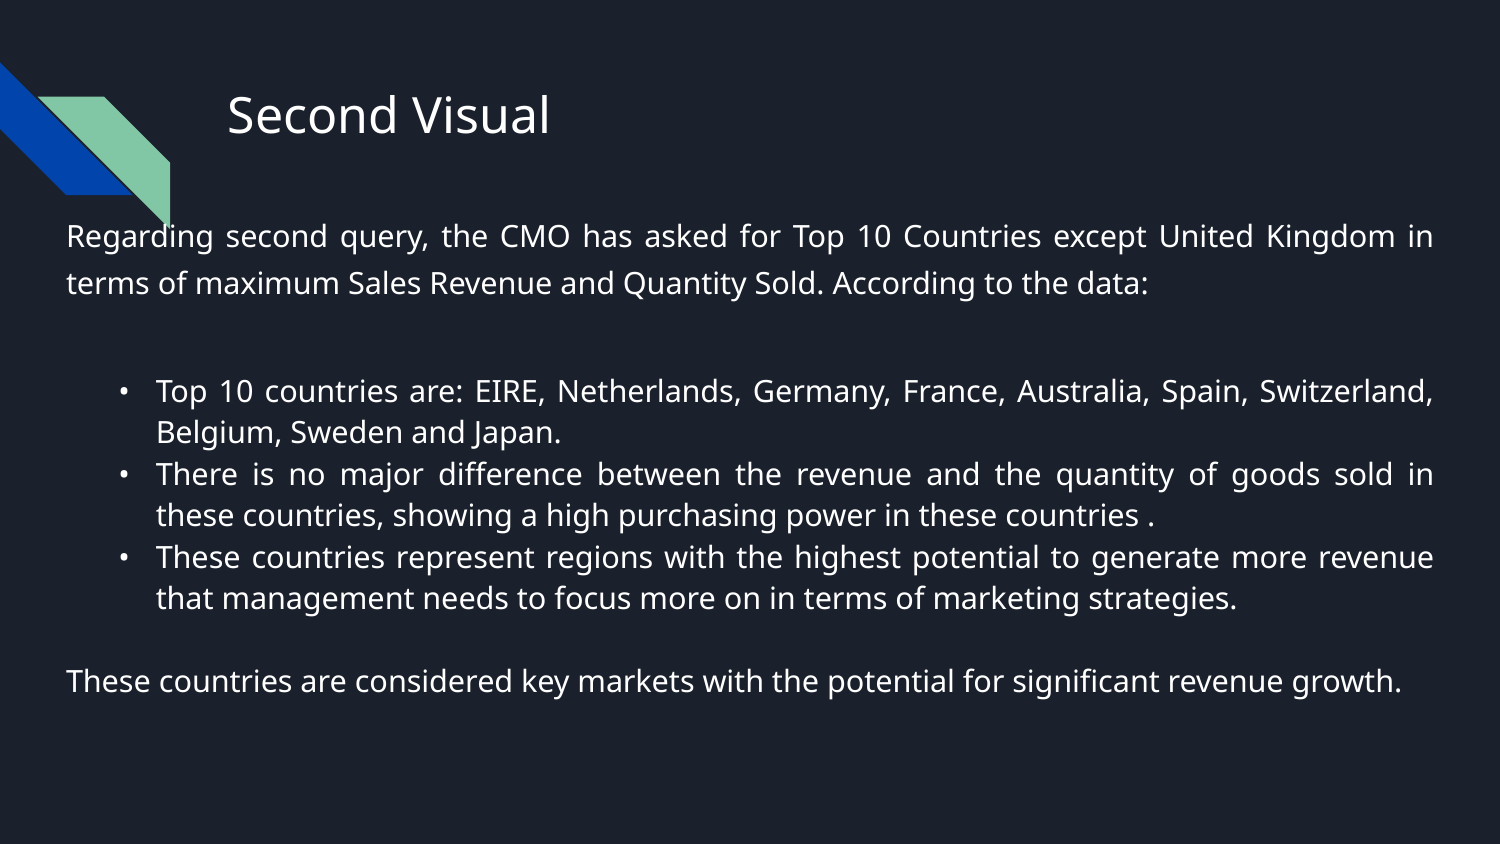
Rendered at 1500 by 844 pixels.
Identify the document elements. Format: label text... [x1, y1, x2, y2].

title Second Visual [212, 64, 1368, 193]
list Regarding second query, the CMO has asked for Top 10 Countries except United Kingdom in terms of maximum Sales Revenue and Quantity Sold. According to the data: Top 10 countries are: EIRE, Netherlands, Germany, France, Australia, Spain, Switzerland, Belgium, Sweden and Japan. There is no major difference between the revenue and the quantity of goods sold in these countries, showing a high purchasing power in these countries . These countries represent regions with the highest potential to generate more revenue that management needs to focus more on in terms of marketing strategies. These countries are considered key markets with the potential for significant revenue growth. [51, 193, 1449, 754]
